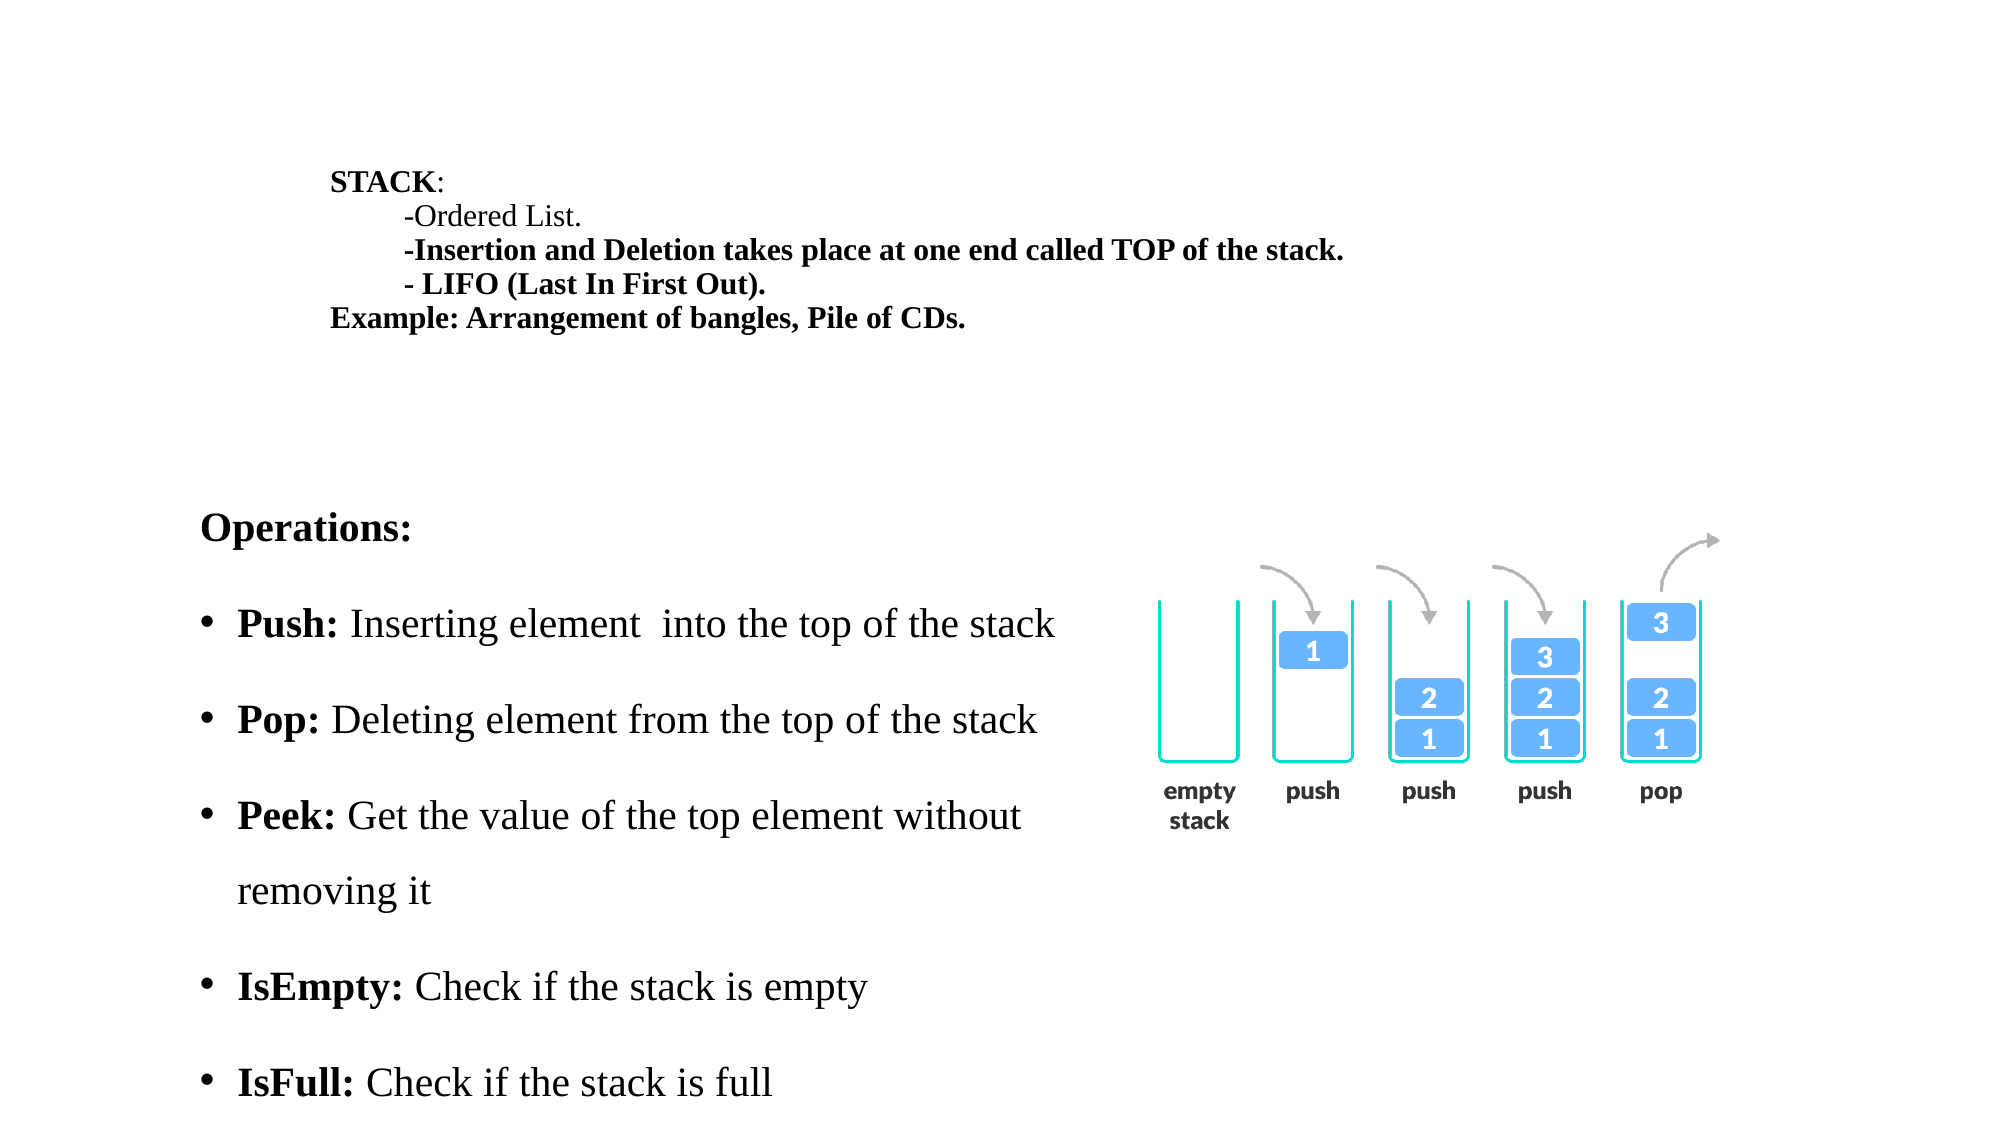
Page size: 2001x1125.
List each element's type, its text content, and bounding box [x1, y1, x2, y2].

list Operations: Push: Inserting element into the top of the stack Pop: Deleting element from the top of the stack Peek: Get the value of the top element without removing it IsEmpty: Check if the stack is empty IsFull: Check if the stack is full [184, 467, 1137, 1098]
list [1120, 493, 1758, 871]
title STACK: -Ordered List. -Insertion and Deletion takes place at one end called TOP of the stack. - LIFO (Last In First Out). Example: Arrangement of bangles, Pile of CDs. [315, 58, 1685, 468]
